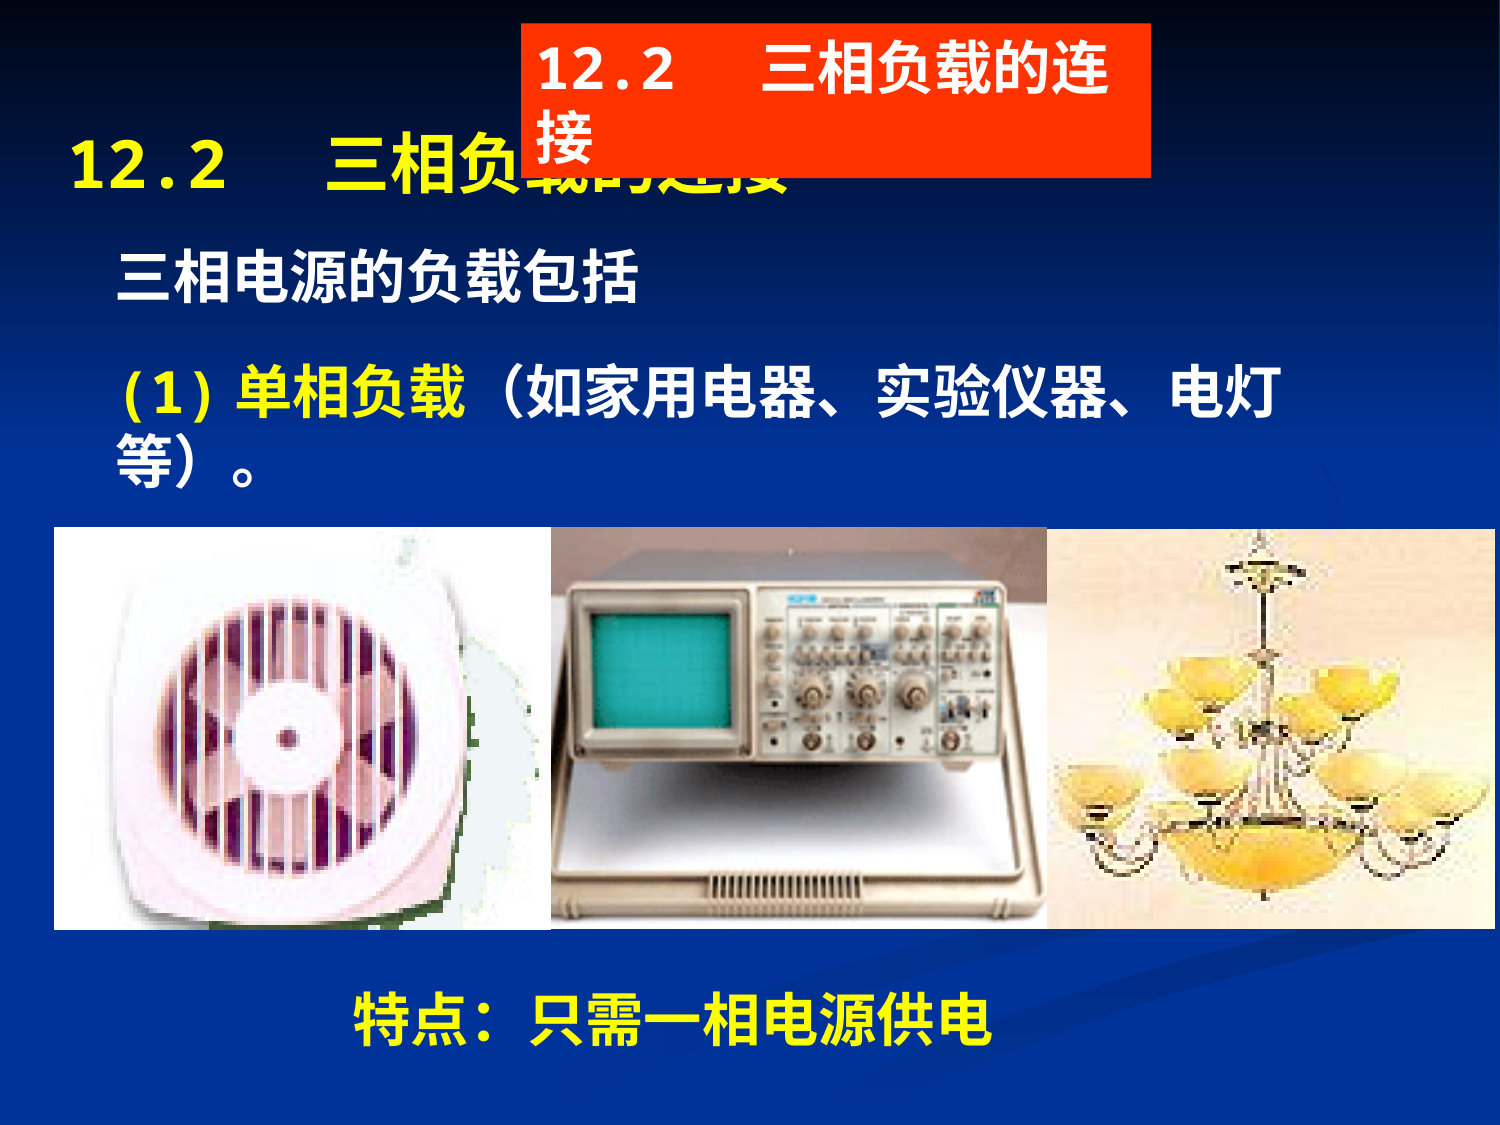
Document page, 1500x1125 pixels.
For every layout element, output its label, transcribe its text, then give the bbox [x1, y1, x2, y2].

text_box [54, 527, 1495, 930]
text_box (1)单相负载（如家用电器、实验仪器、电灯等）。 [100, 347, 1365, 503]
text_box 三相电源的负载包括 [100, 232, 880, 318]
text_box 特点：只需一相电源供电 [337, 976, 1022, 1061]
text_box 12.2 三相负载的连接 [53, 114, 987, 210]
text_box 12.2 三相负载的连接 [521, 23, 1152, 179]
